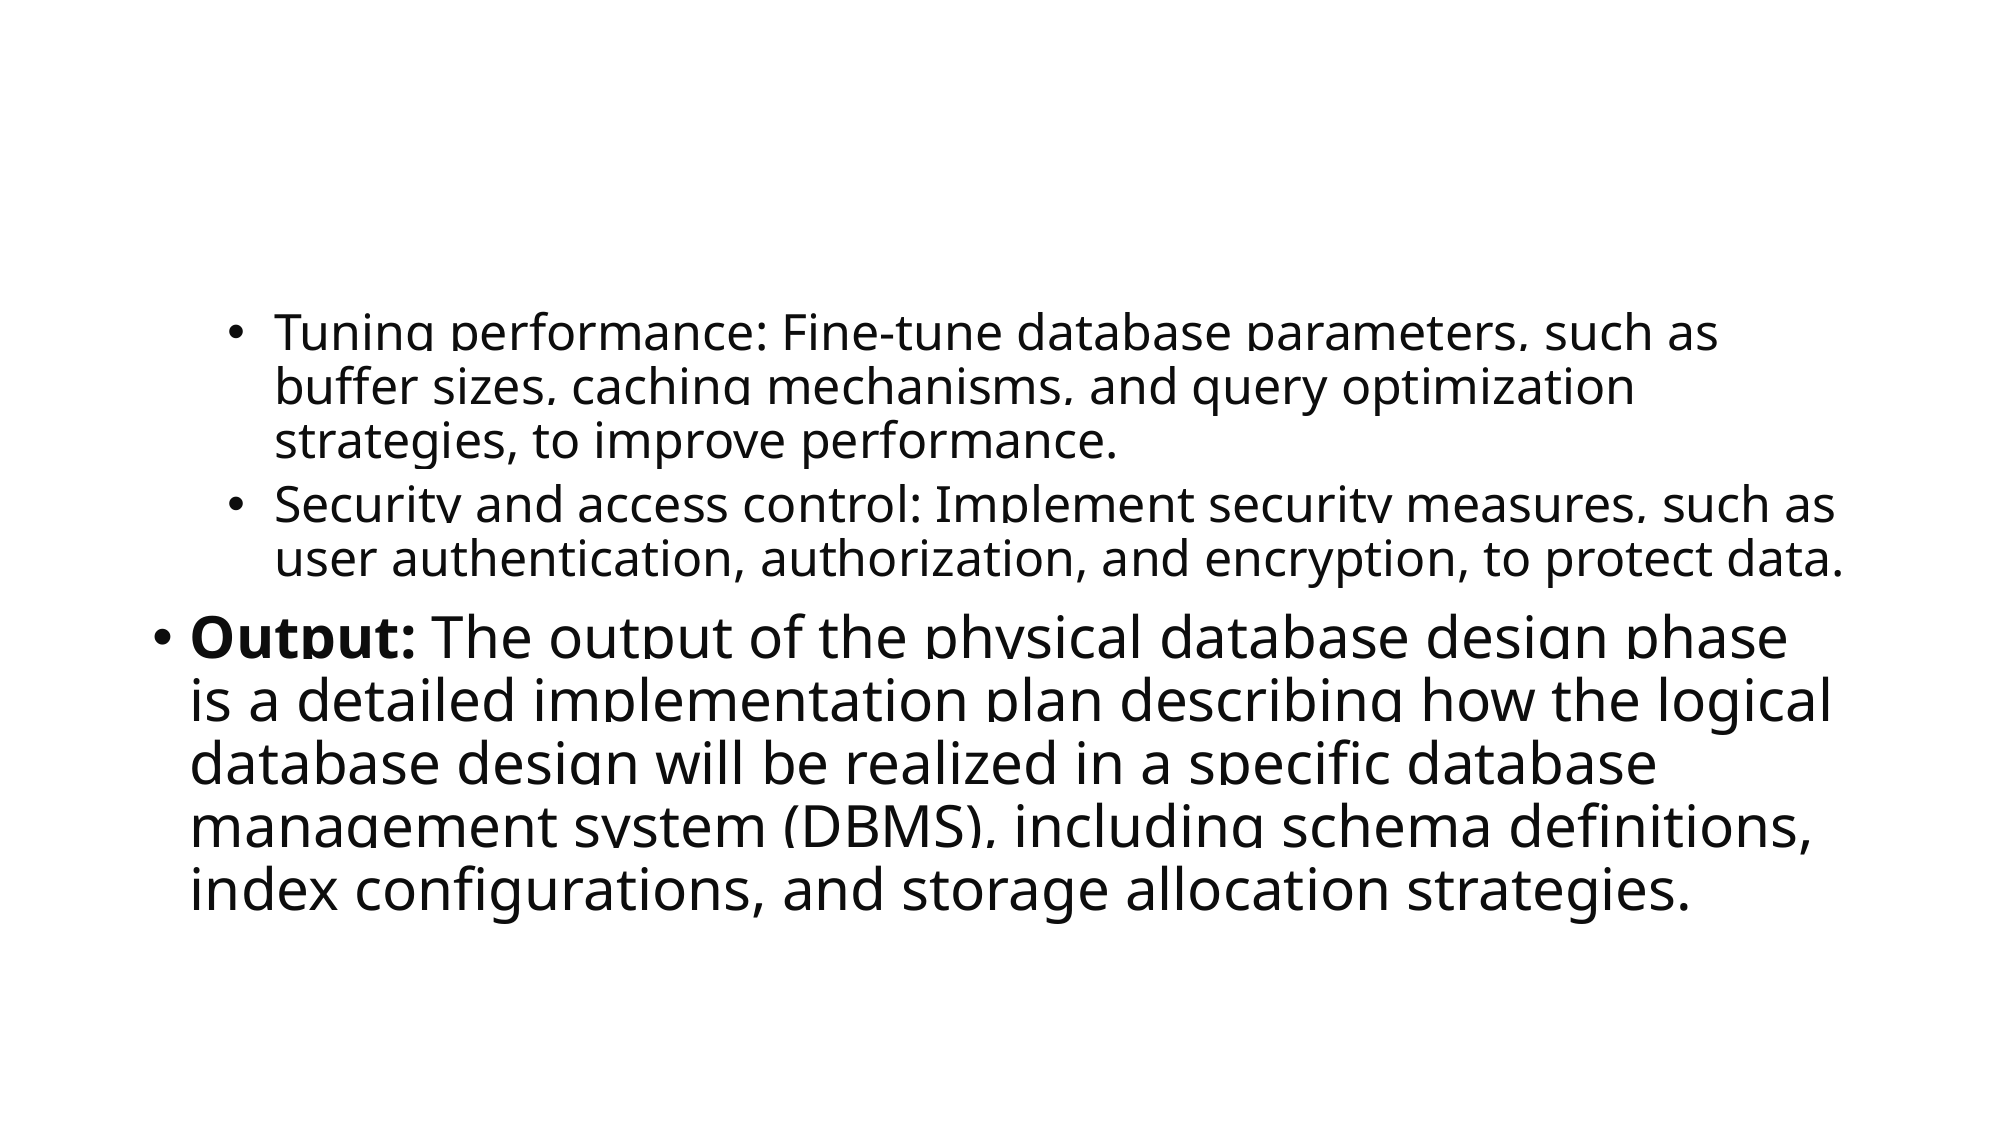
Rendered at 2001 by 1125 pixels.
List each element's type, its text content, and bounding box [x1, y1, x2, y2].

list Tuning performance: Fine-tune database parameters, such as buffer sizes, caching mechanisms, and query optimization strategies, to improve performance. Security and access control: Implement security measures, such as user authentication, authorization, and encryption, to protect data. Output: The output of the physical database design phase is a detailed implementation plan describing how the logical database design will be realized in a specific database management system (DBMS), including schema definitions, index configurations, and storage allocation strategies. [137, 299, 1863, 1014]
